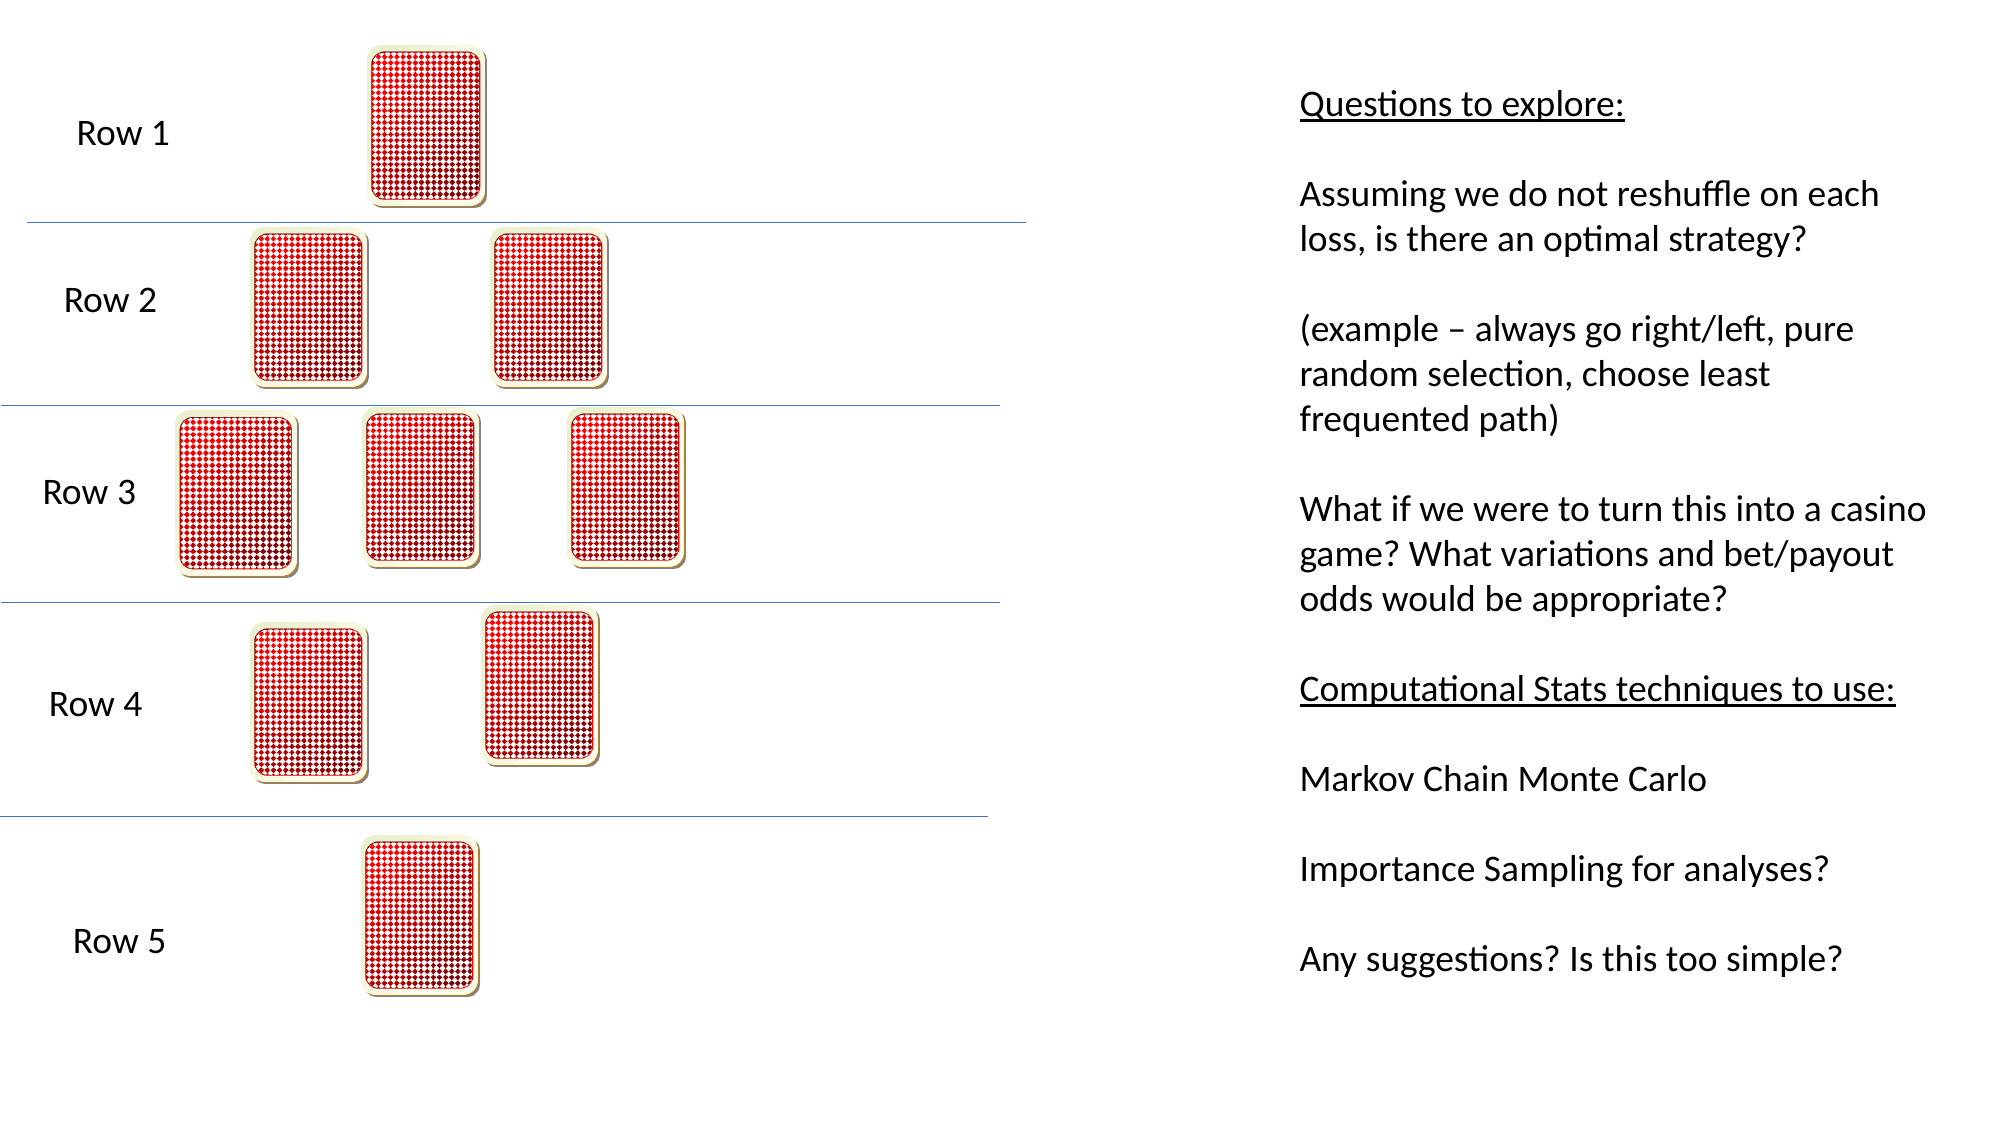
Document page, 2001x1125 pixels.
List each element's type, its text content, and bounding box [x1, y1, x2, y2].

text_box Row 4 [34, 671, 193, 732]
picture [247, 620, 369, 784]
picture [247, 225, 369, 389]
text_box Row 1 [61, 100, 220, 161]
text_box Questions to explore: Assuming we do not reshuffle on each loss, is there an optimal strategy? (example – always go right/left, pure random selection, choose least frequented path) What if we were to turn this into a casino game? What variations and bet/payout odds would be appropriate? Computational Stats techniques to use: Markov Chain Monte Carlo Importance Sampling for analyses? Any suggestions? Is this too simple? [1284, 71, 1955, 987]
picture [565, 406, 686, 569]
text_box Row 2 [48, 267, 208, 328]
text_box Row 3 [27, 459, 173, 520]
picture [173, 408, 299, 578]
picture [365, 43, 487, 208]
picture [488, 225, 609, 389]
picture [359, 833, 480, 997]
picture [479, 603, 600, 767]
picture [360, 406, 481, 569]
text_box Row 5 [58, 909, 217, 969]
